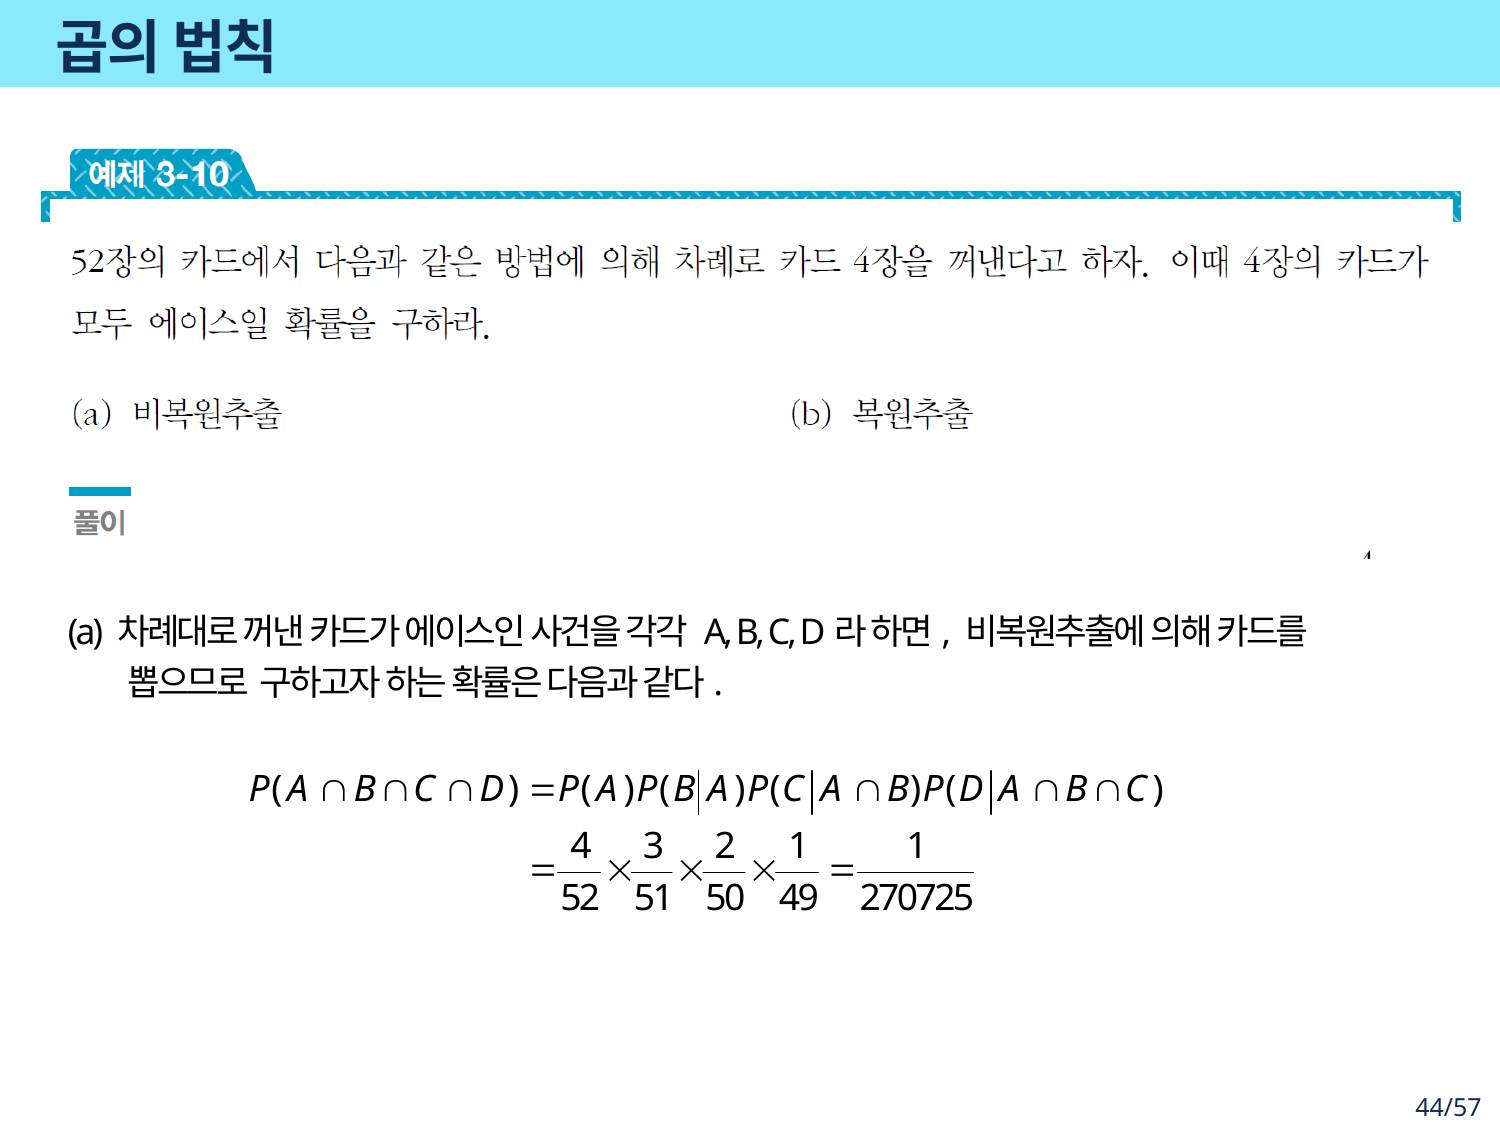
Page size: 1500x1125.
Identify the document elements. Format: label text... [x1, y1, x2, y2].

text_box (a) 차례대로 꺼낸 카드가 에이스인 사건을 각각 A, B, C, D라 하면, 비복원추출에 의해 카드를 뽑으므로 구하고자 하는 확률은 다음과 같다. [53, 592, 1425, 710]
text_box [242, 764, 1172, 918]
picture [26, 123, 1467, 559]
title 곱의 법칙 [40, 5, 1288, 84]
